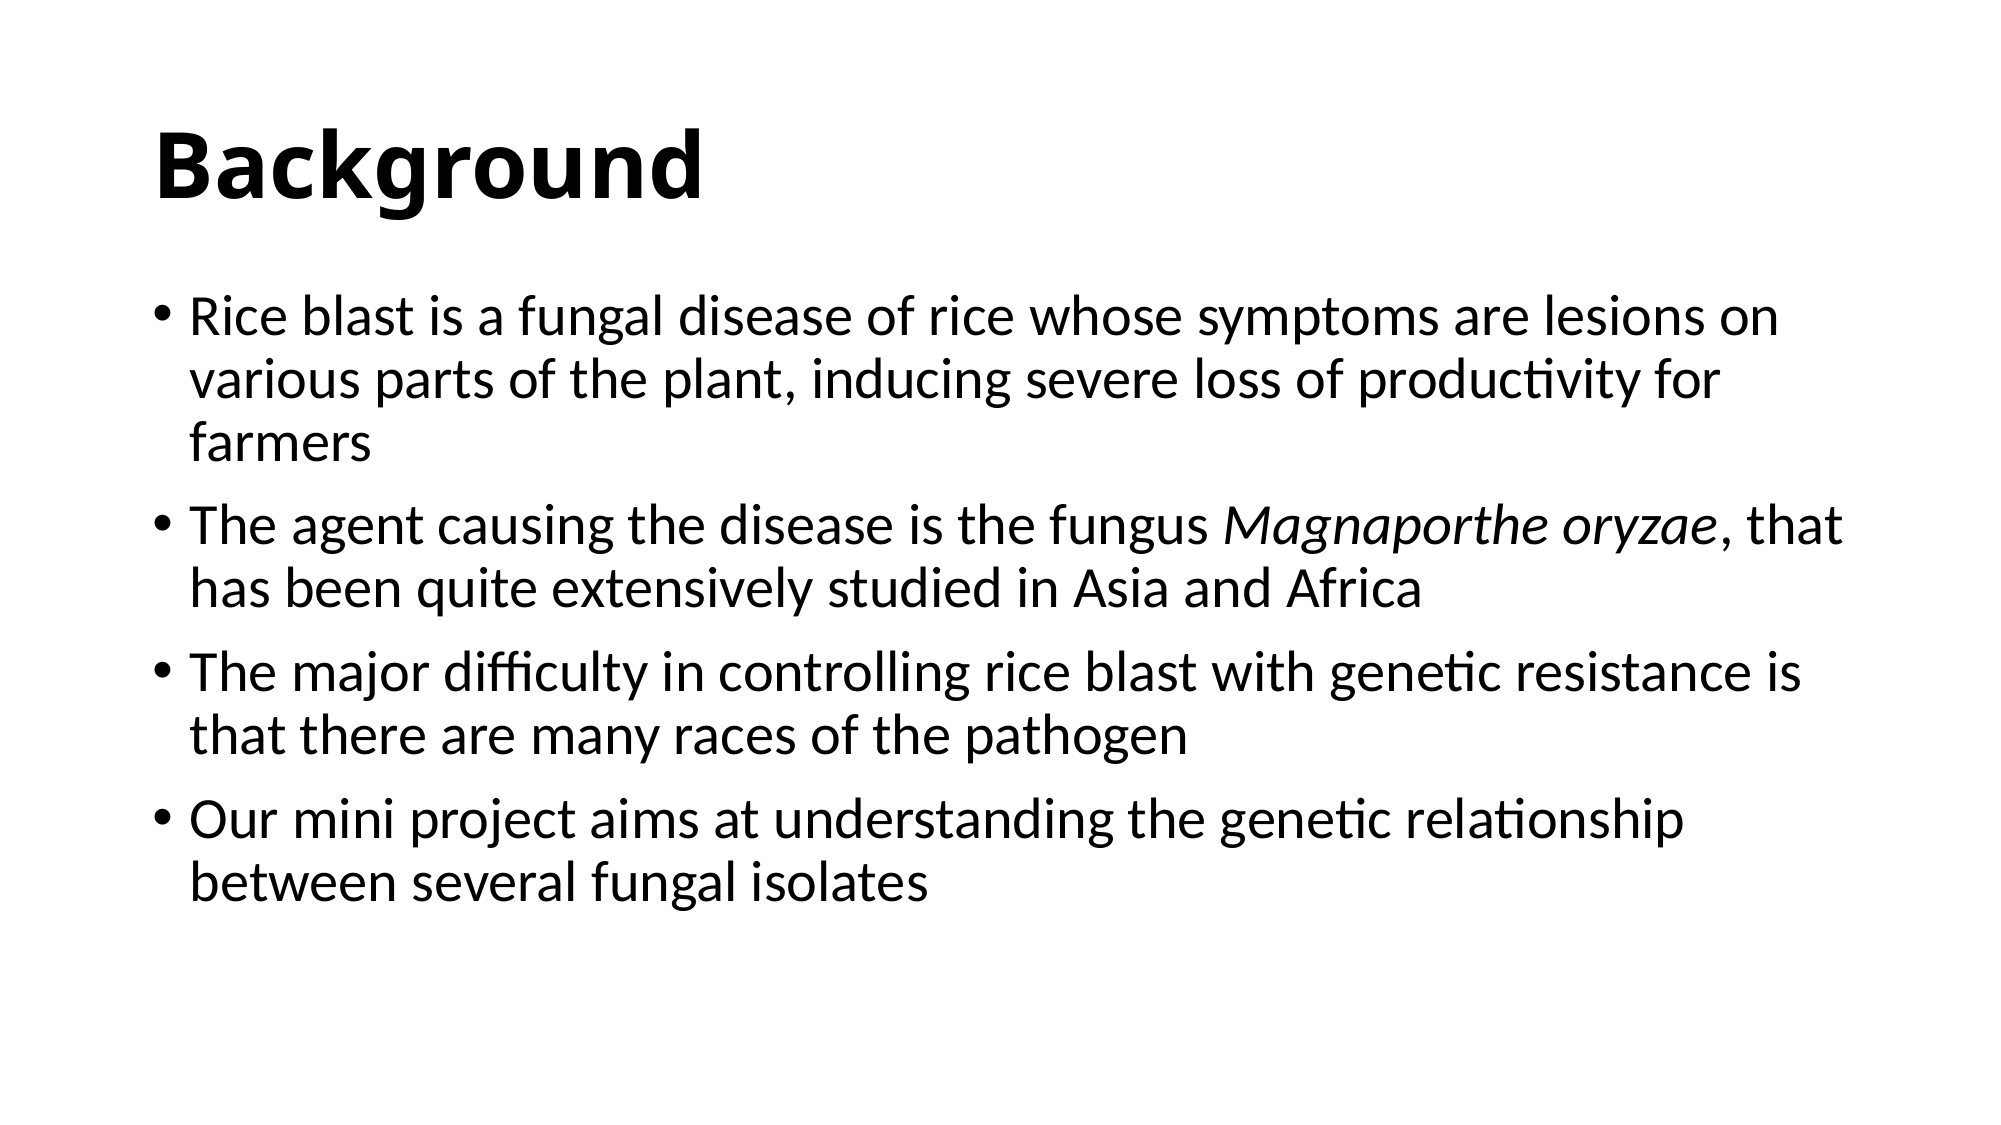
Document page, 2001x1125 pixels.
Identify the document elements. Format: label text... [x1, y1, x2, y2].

list Rice blast is a fungal disease of rice whose symptoms are lesions on various parts of the plant, inducing severe loss of productivity for farmers The agent causing the disease is the fungus Magnaporthe oryzae, that has been quite extensively studied in Asia and Africa The major difficulty in controlling rice blast with genetic resistance is that there are many races of the pathogen Our mini project aims at understanding the genetic relationship between several fungal isolates [137, 277, 1863, 1014]
title Background [137, 59, 1863, 277]
